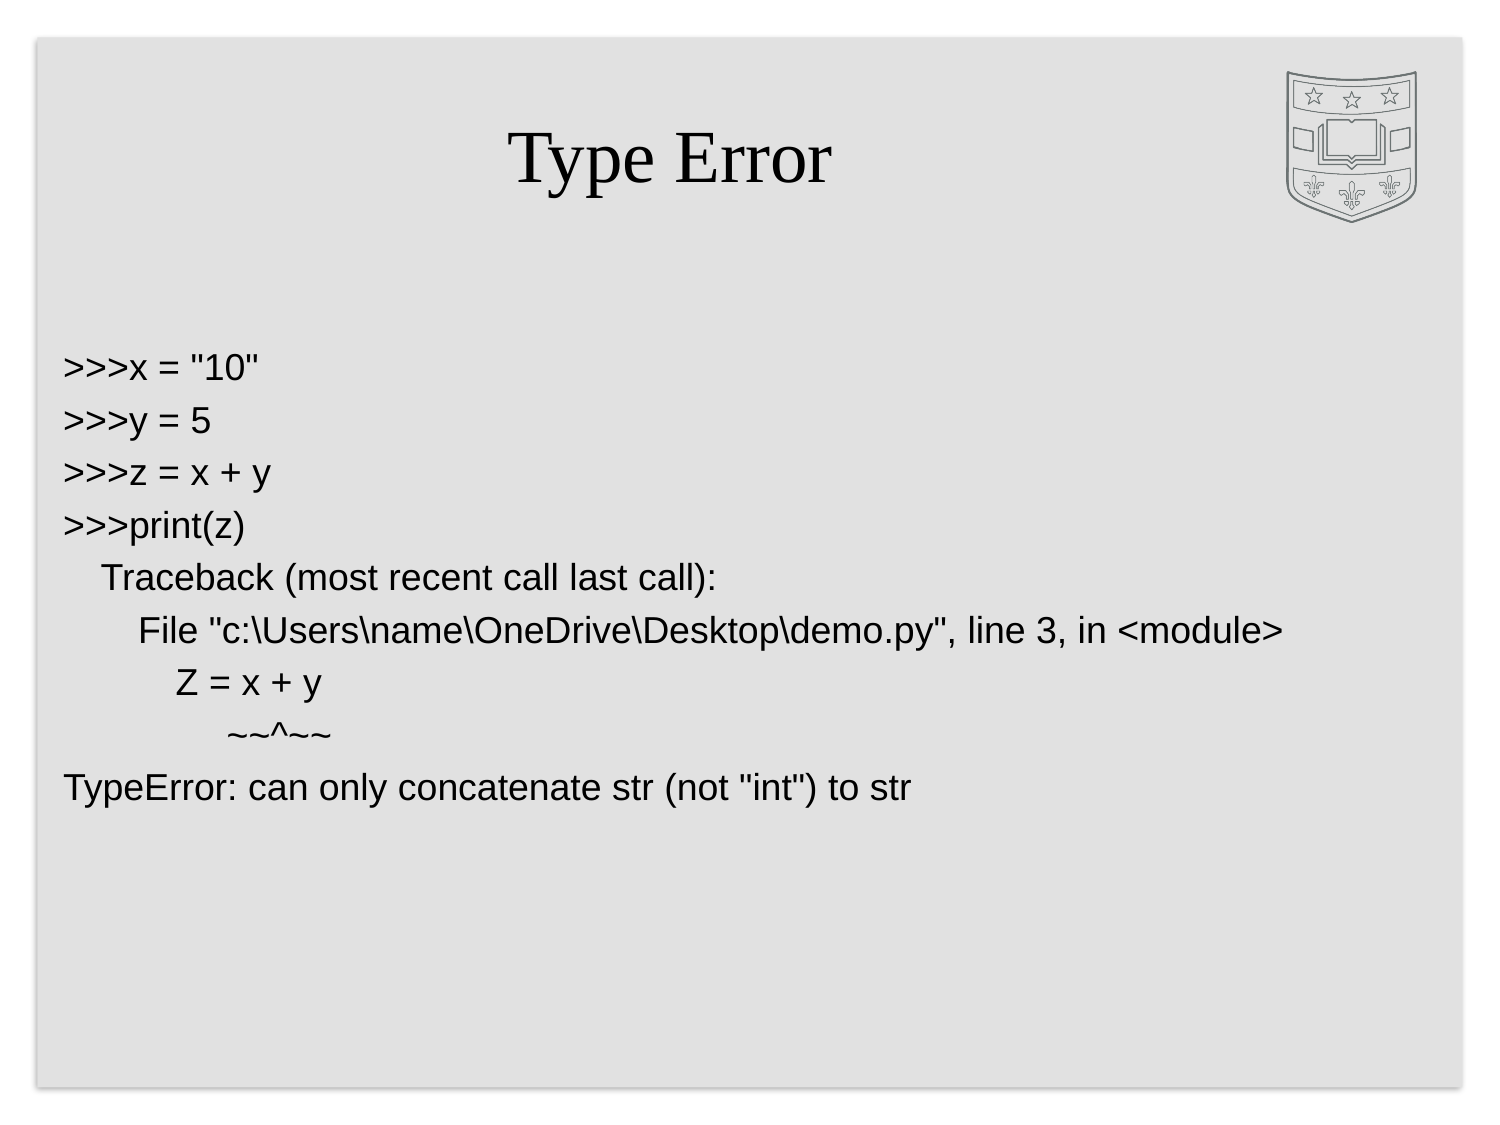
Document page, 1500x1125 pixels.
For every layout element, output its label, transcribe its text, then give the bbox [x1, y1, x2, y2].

list >>>x = "10" >>>y = 5 >>>z = x + y >>>print(z) Traceback (most recent call last call): File "c:\Users\name\OneDrive\Desktop\demo.py", line 3, in <module> Z = x + y ~~^~~ TypeError: can only concatenate str (not "int") to str [51, 337, 1450, 926]
picture [1286, 71, 1417, 223]
title Type Error [76, 71, 1264, 233]
